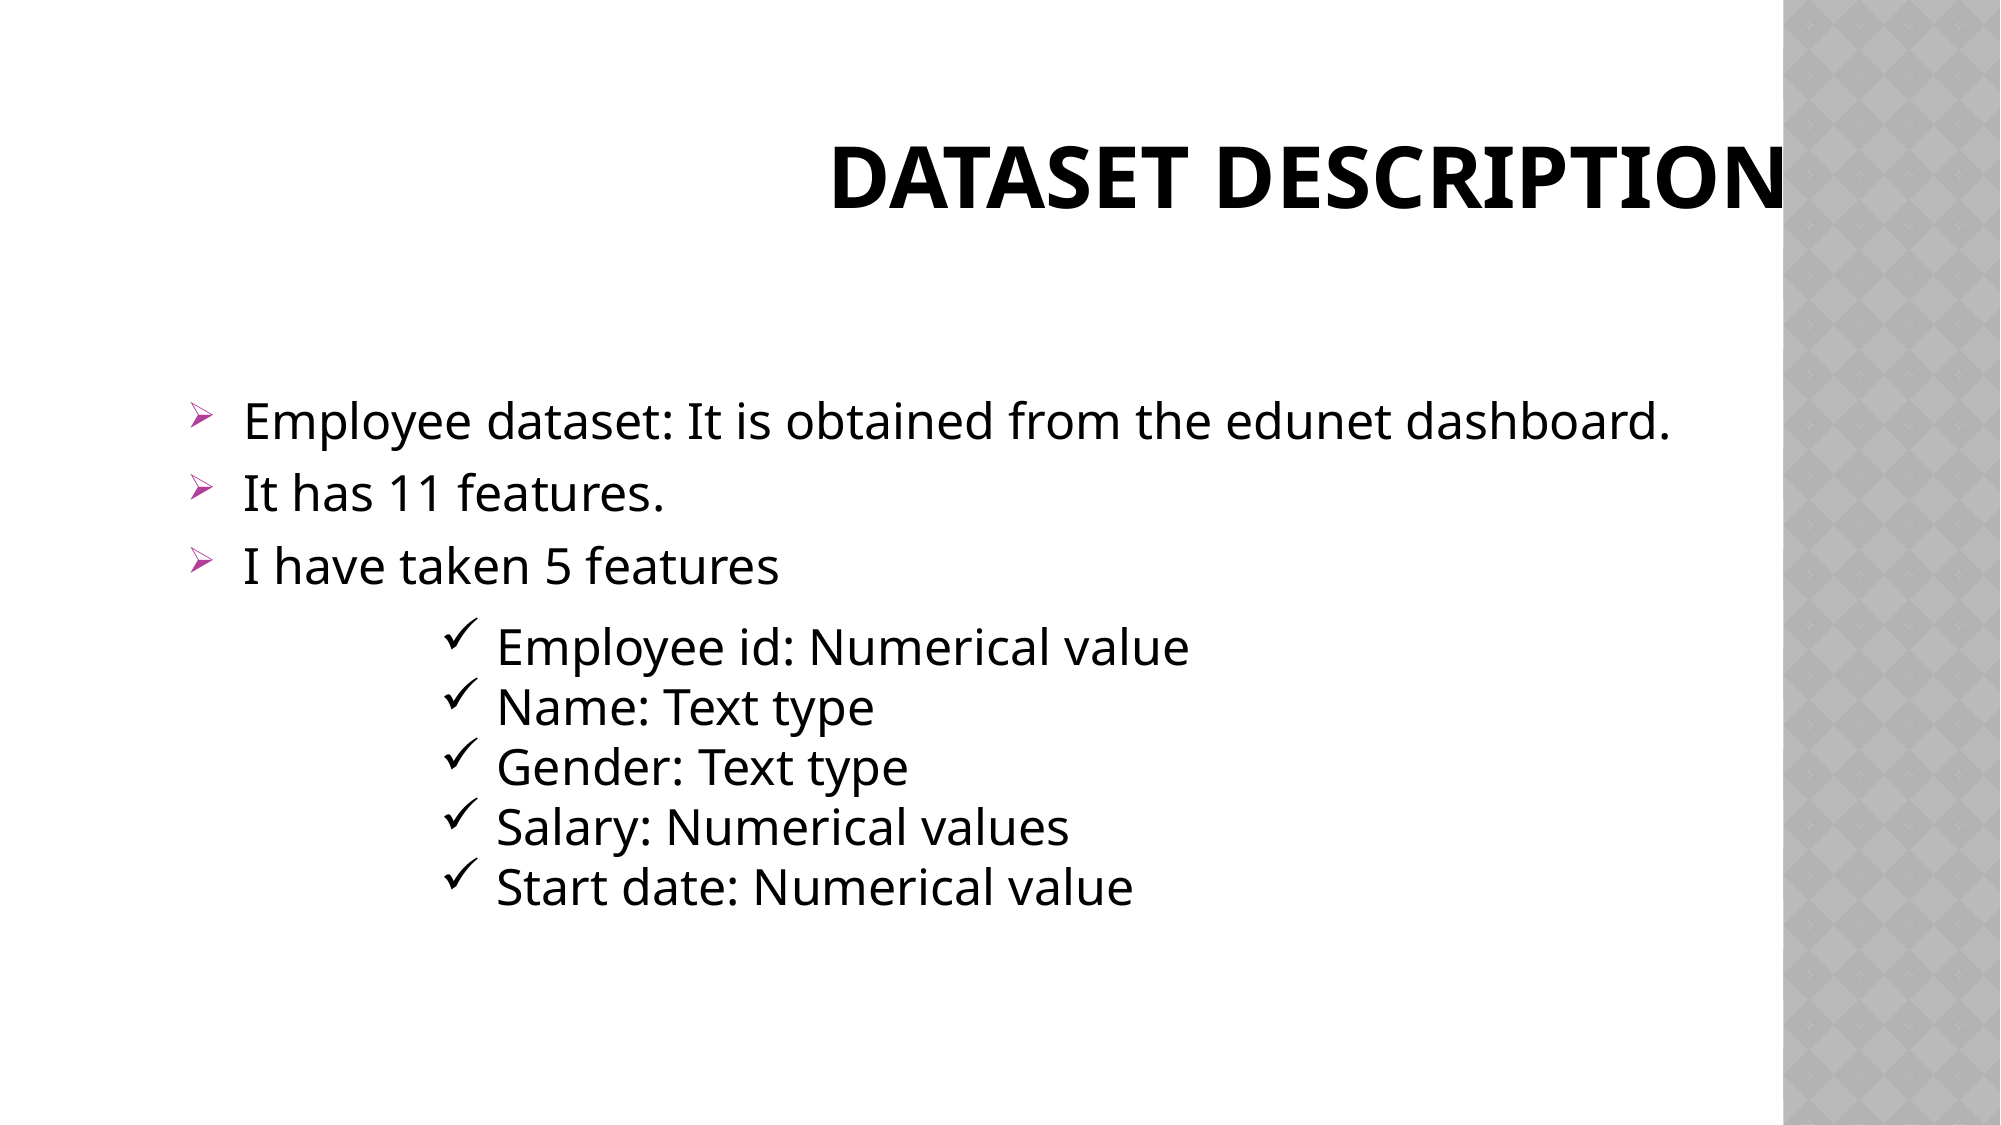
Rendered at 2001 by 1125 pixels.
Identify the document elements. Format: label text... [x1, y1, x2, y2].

text_box Employee id: Numerical value Name: Text type Gender: Text type Salary: Numerical values Start date: Numerical value [425, 607, 1206, 983]
list Employee dataset: It is obtained from the edunet dashboard. It has 11 features. I have taken 5 features [172, 304, 1770, 602]
title Dataset description [201, 123, 1799, 330]
